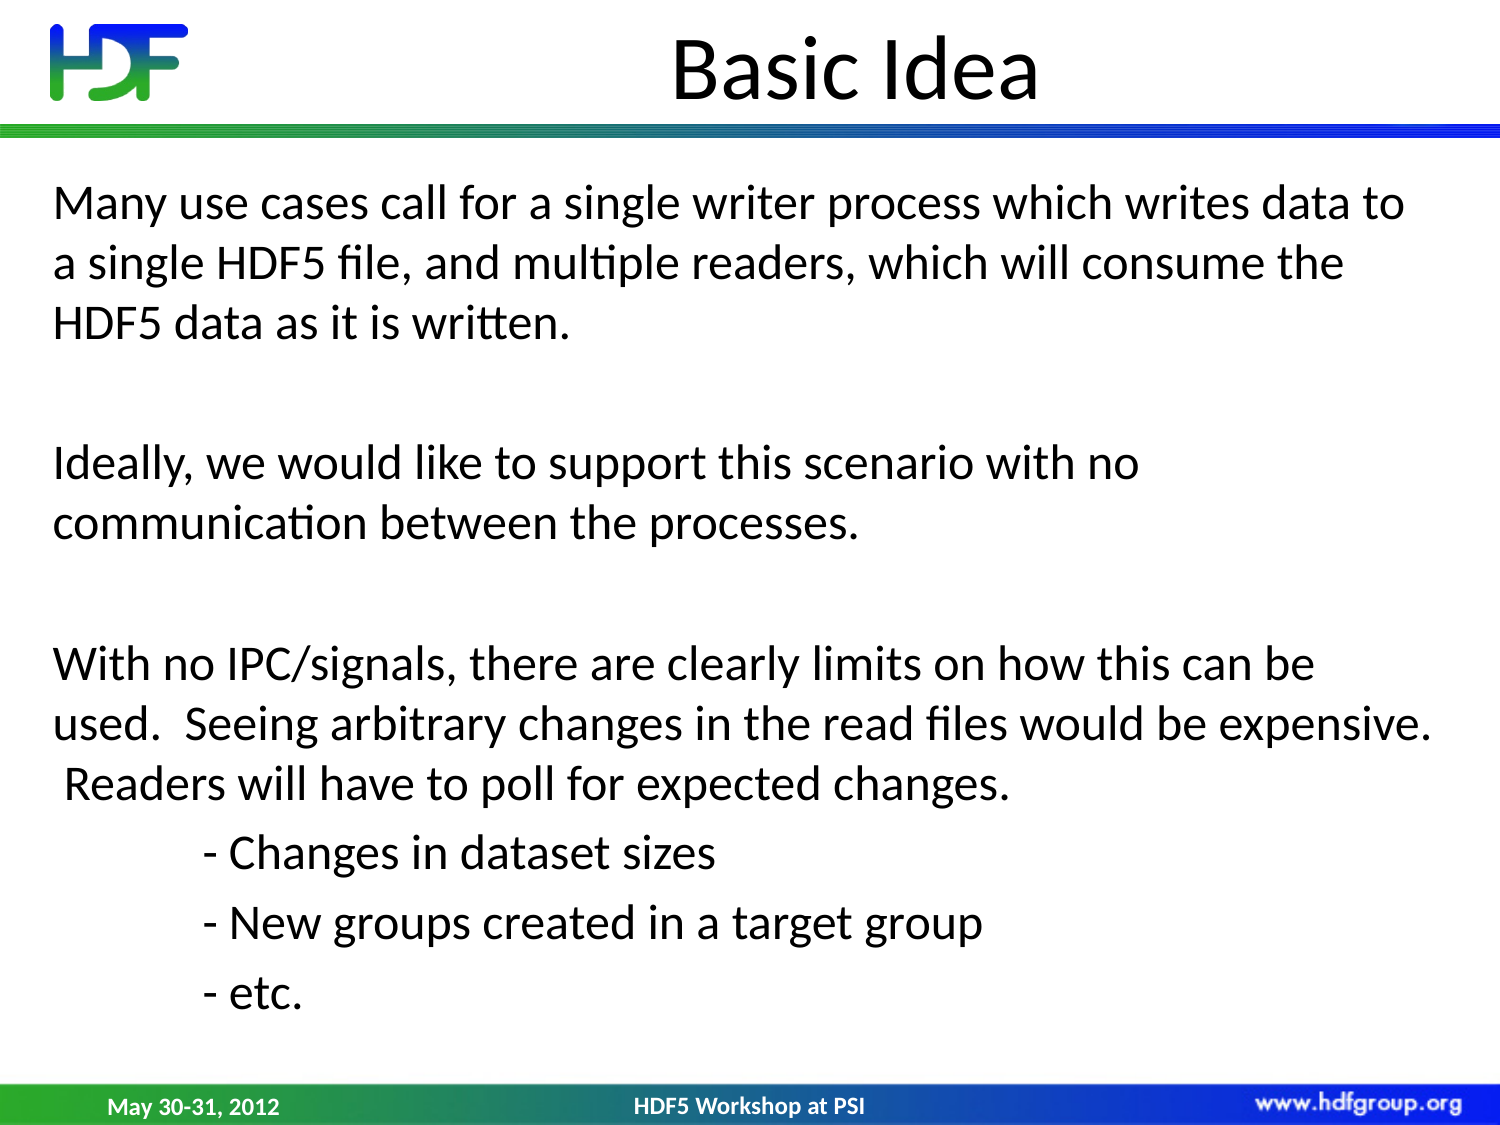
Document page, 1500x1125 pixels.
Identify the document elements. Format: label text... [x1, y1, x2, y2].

title Basic Idea [212, 0, 1500, 125]
text_box Many use cases call for a single writer process which writes data to a single HDF5 file, and multiple readers, which will consume the HDF5 data as it is written. Ideally, we would like to support this scenario with no communication between the processes. With no IPC/signals, there are clearly limits on how this can be used. Seeing arbitrary changes in the read files would be expensive. Readers will have to poll for expected changes. - Changes in dataset sizes - New groups created in a target group - etc. [37, 162, 1450, 1075]
picture [0, 0, 1500, 1125]
